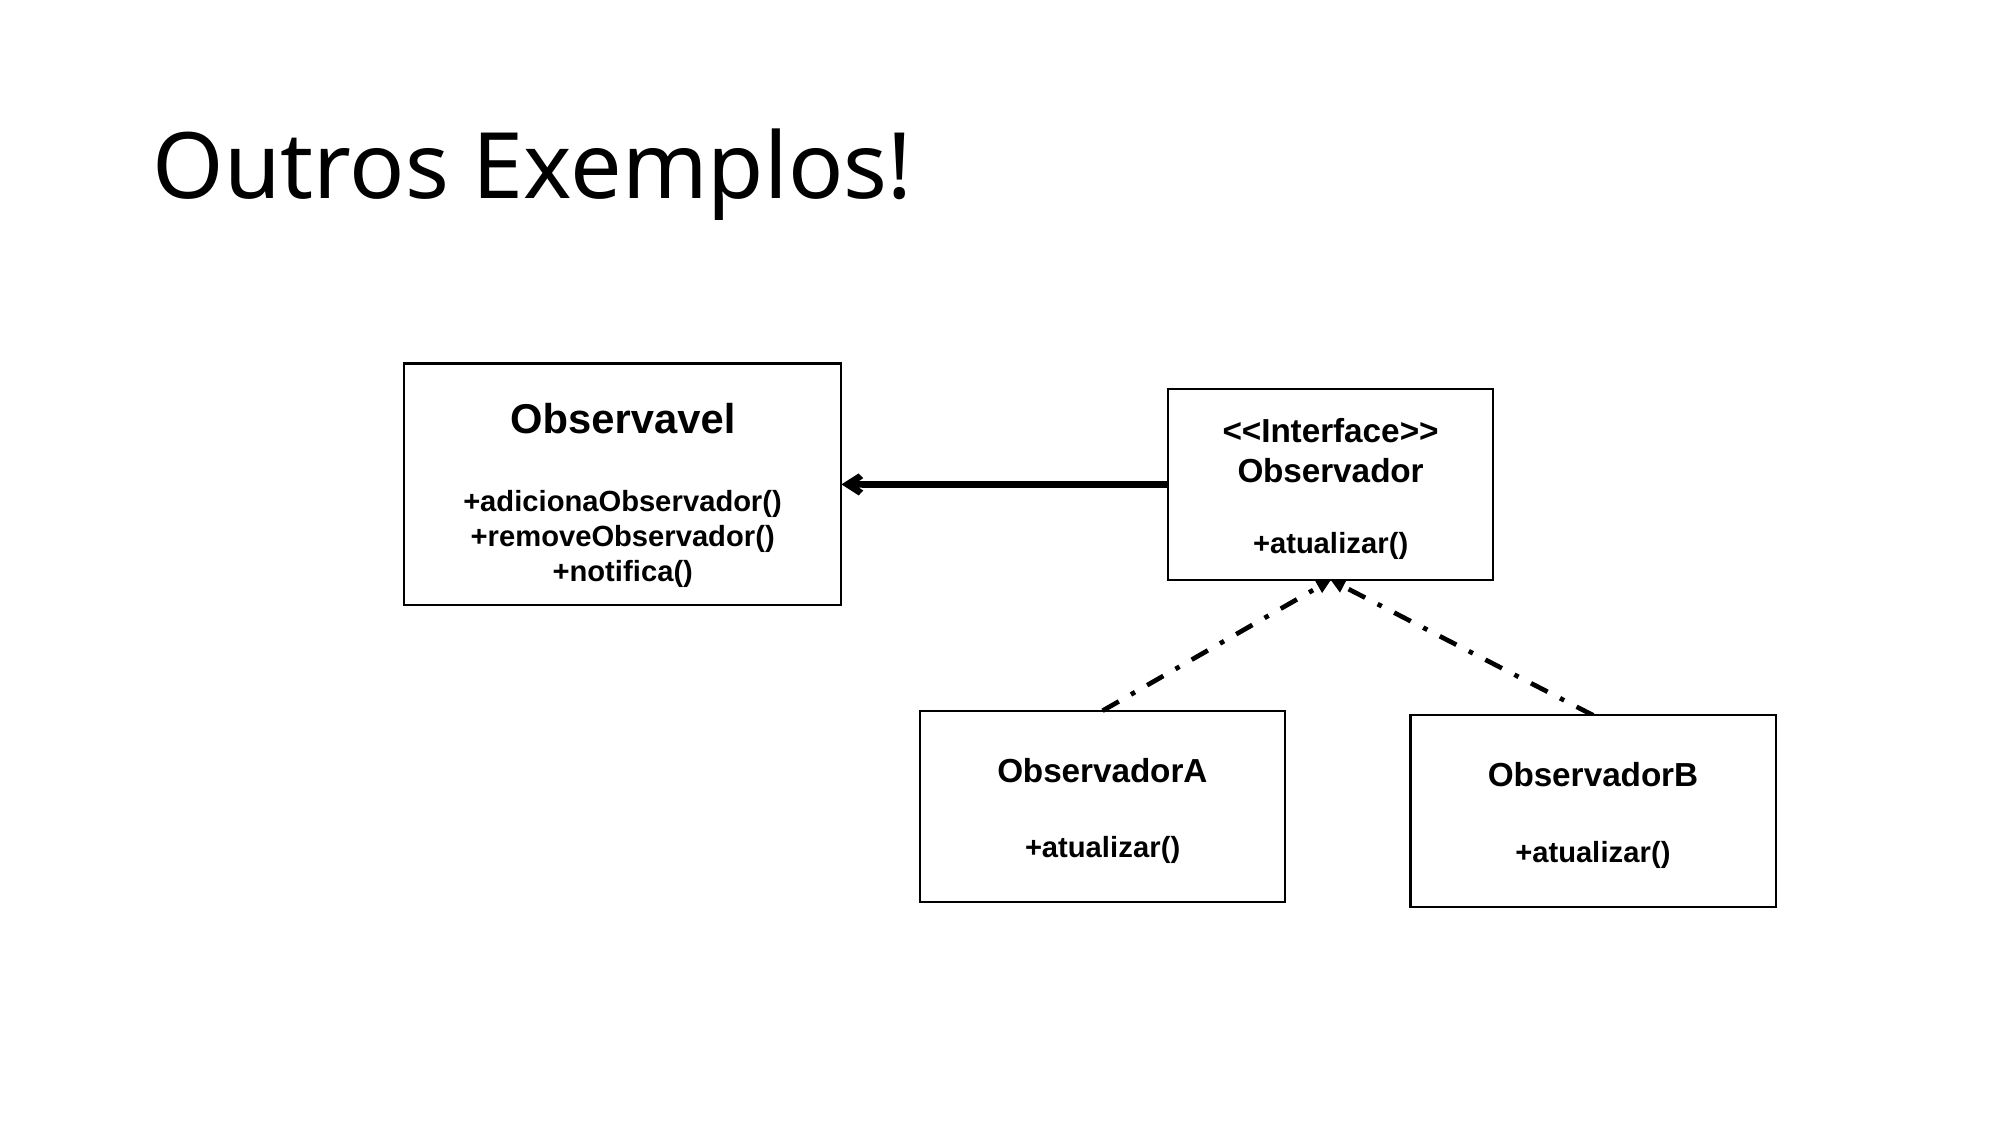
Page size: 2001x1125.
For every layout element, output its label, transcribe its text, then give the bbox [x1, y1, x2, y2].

text_box ObservadorB +atualizar() [1409, 714, 1777, 908]
text_box Observavel +adicionaObservador() +removeObservador() +notifica() [403, 362, 842, 606]
text_box ObservadorA +atualizar() [919, 710, 1286, 903]
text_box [1102, 580, 1330, 711]
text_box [1330, 580, 1594, 716]
text_box <<Interface>> Observador +atualizar() [1167, 388, 1494, 580]
title Outros Exemplos! [137, 59, 1863, 278]
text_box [1168, 485, 1319, 580]
